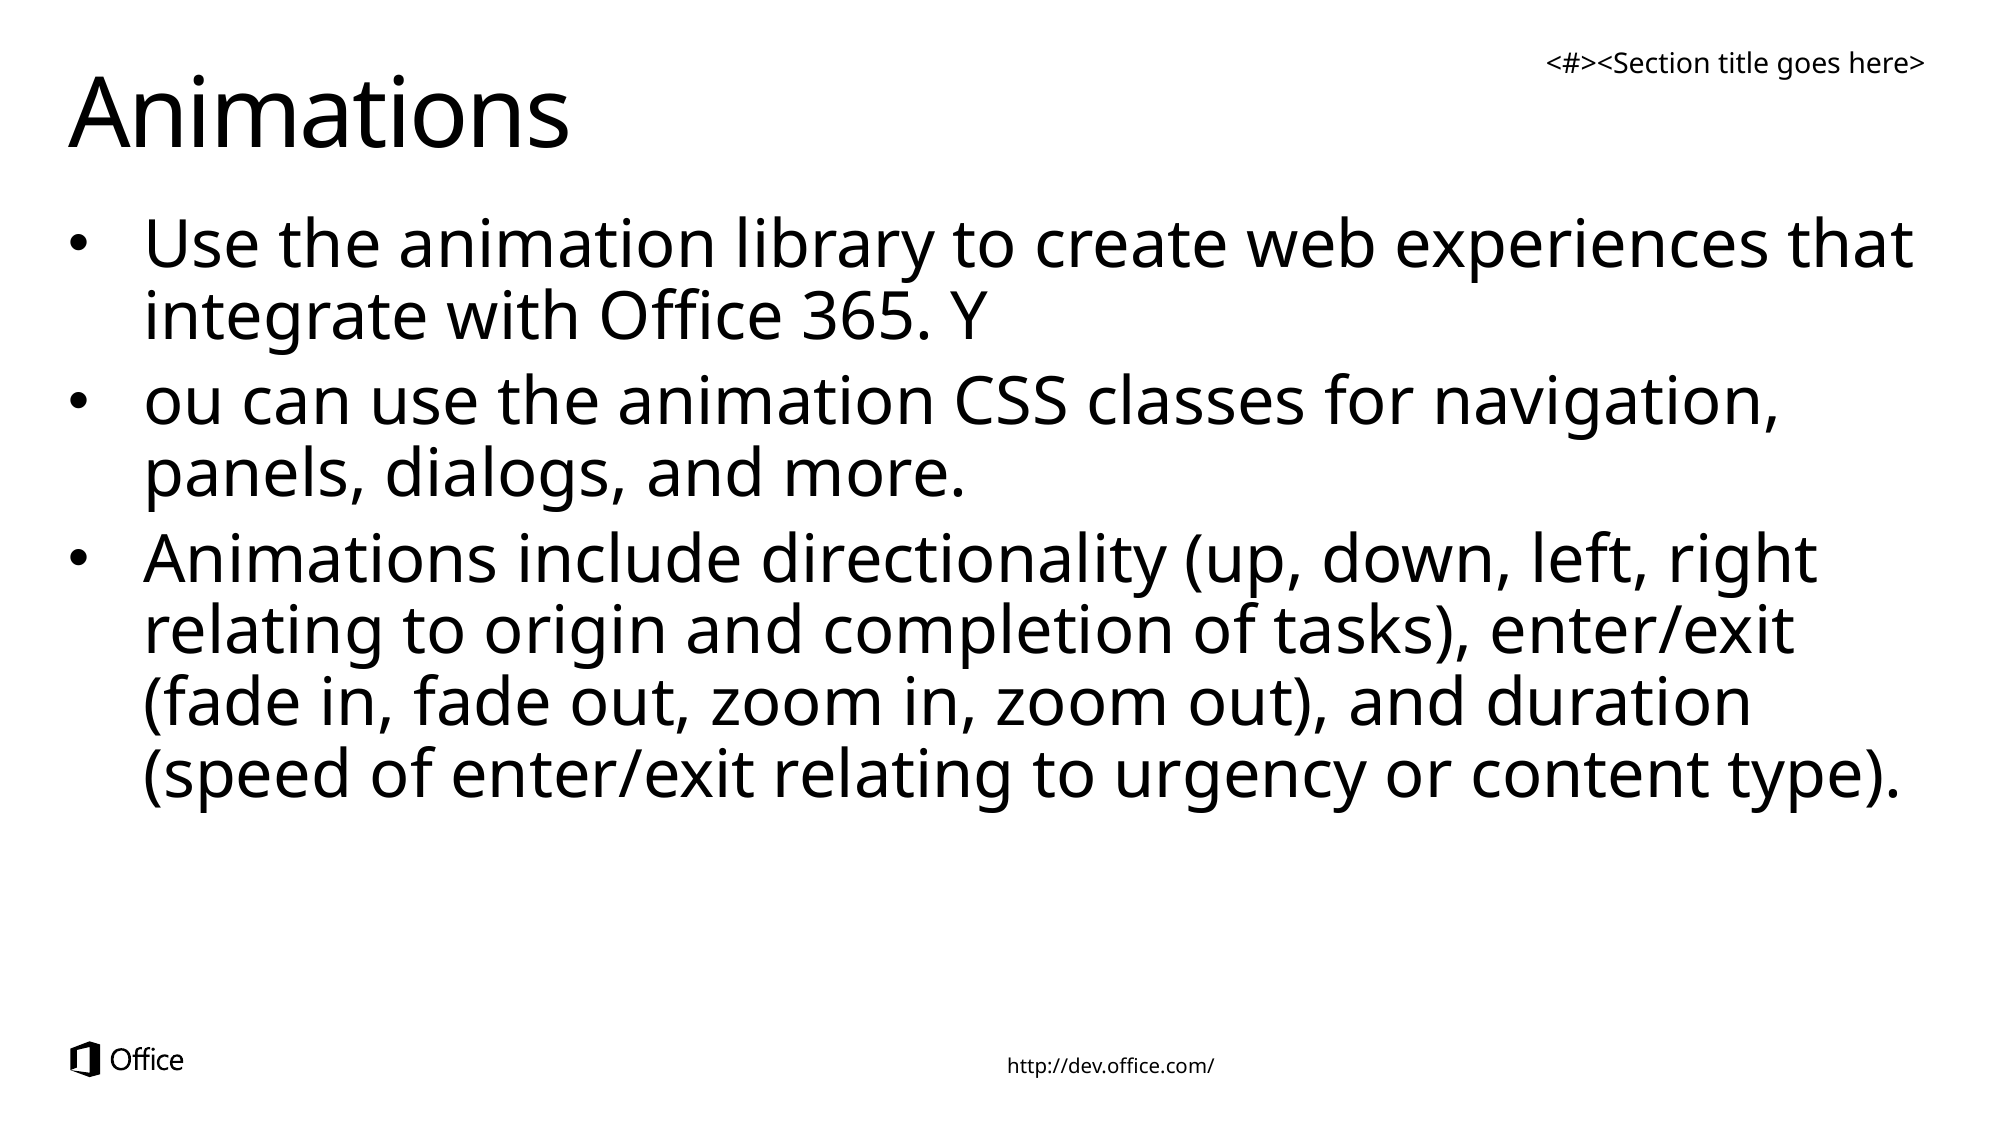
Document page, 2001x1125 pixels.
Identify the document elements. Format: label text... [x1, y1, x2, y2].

list Use the animation library to create web experiences that integrate with Office 365. Y ou can use the animation CSS classes for navigation, panels, dialogs, and more. Animations include directionality (up, down, left, right relating to origin and completion of tasks), enter/exit (fade in, fade out, zoom in, zoom out), and duration (speed of enter/exit relating to urgency or content type). [44, 195, 1956, 840]
title Animations [44, 47, 1957, 196]
footer <#><Section title goes here> [1280, 47, 1956, 108]
